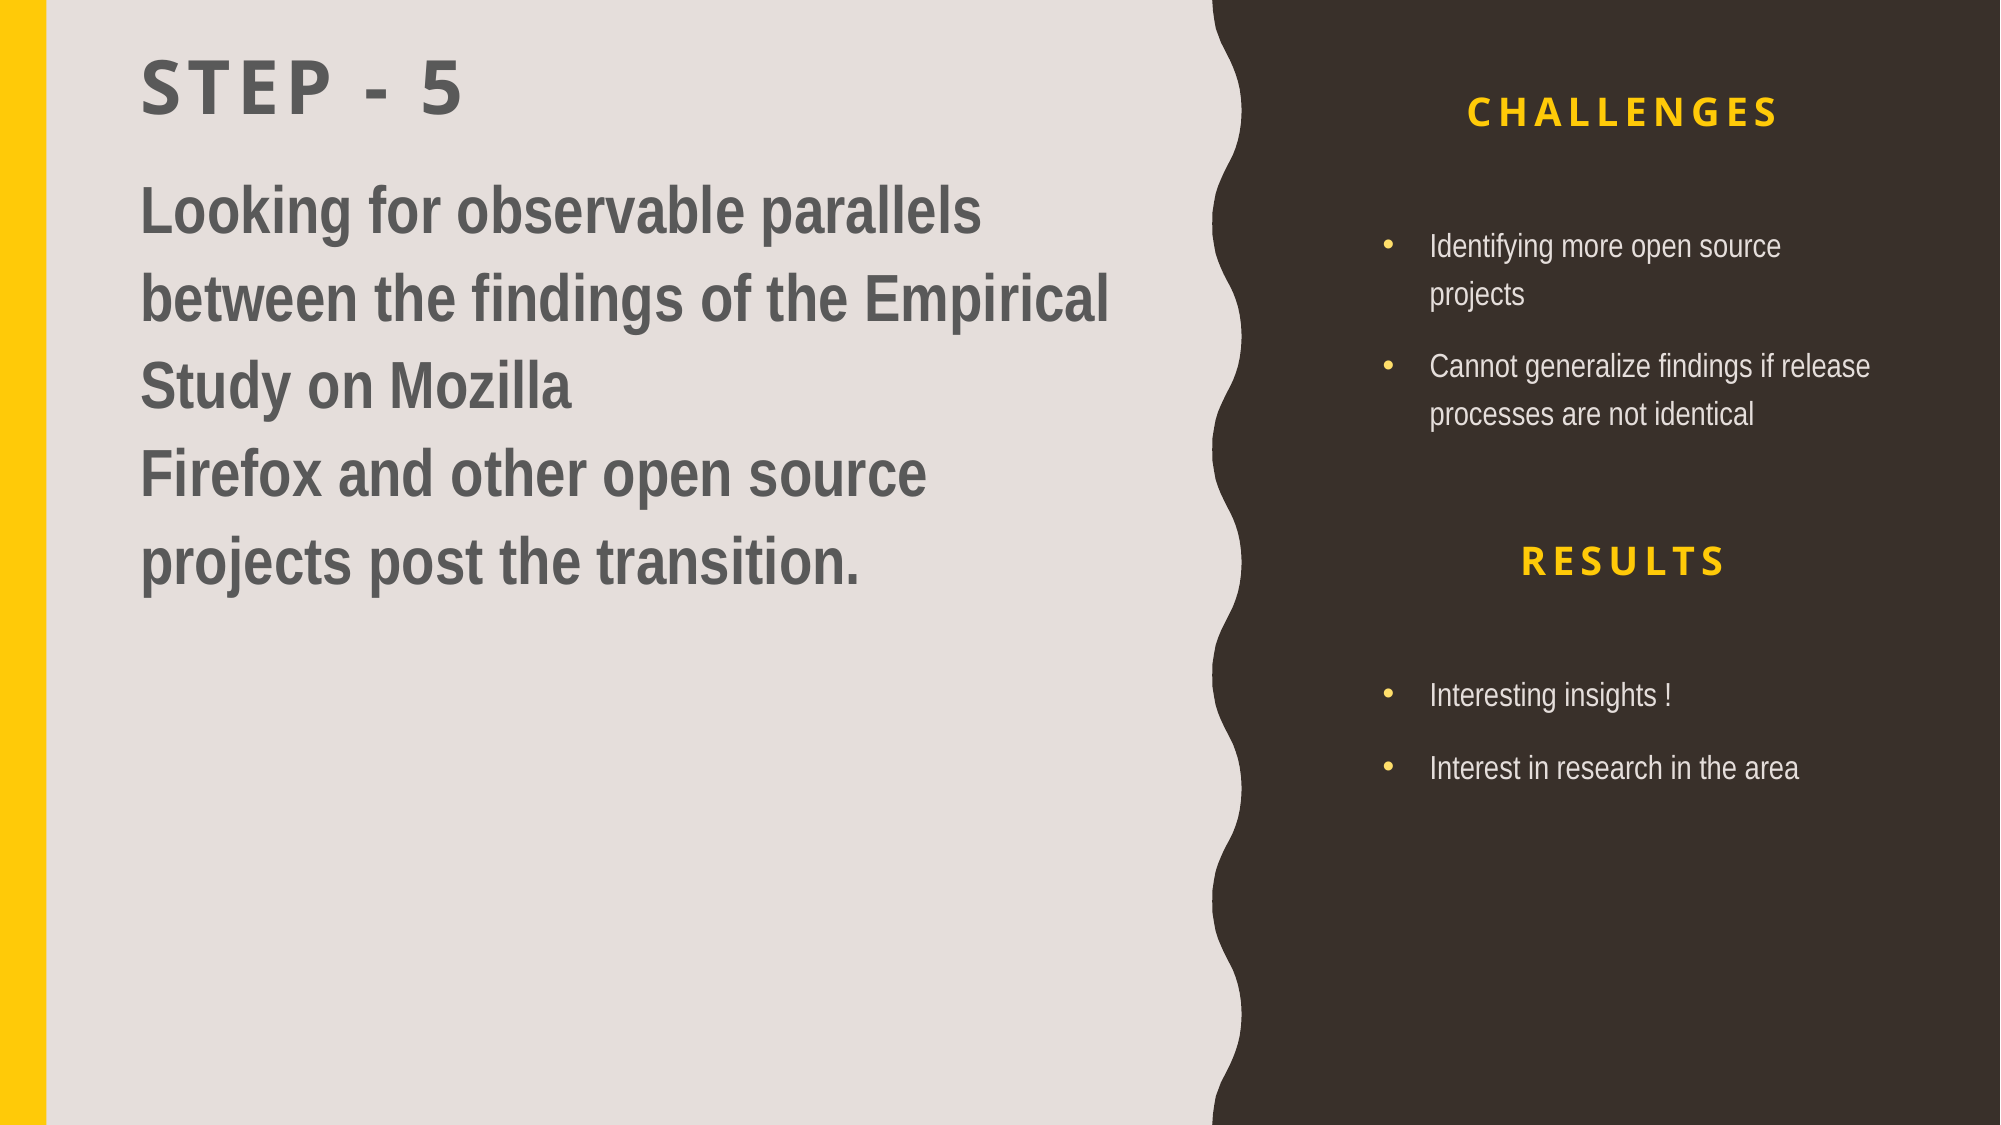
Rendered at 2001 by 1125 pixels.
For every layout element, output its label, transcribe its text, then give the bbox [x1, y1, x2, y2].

text_box Interesting insights ! Interest in research in the area [1367, 657, 1892, 1011]
text_box STEP - 5 [125, 25, 1123, 137]
list Looking for observable parallels between the findings of the Empirical Study on Mozilla Firefox and other open source projects post the transition. [125, 151, 1136, 969]
title challenges [1367, 12, 1875, 208]
list Identifying more open source projects Cannot generalize findings if release processes are not identical [1367, 208, 1892, 442]
text_box RESULTS [1367, 461, 1875, 657]
